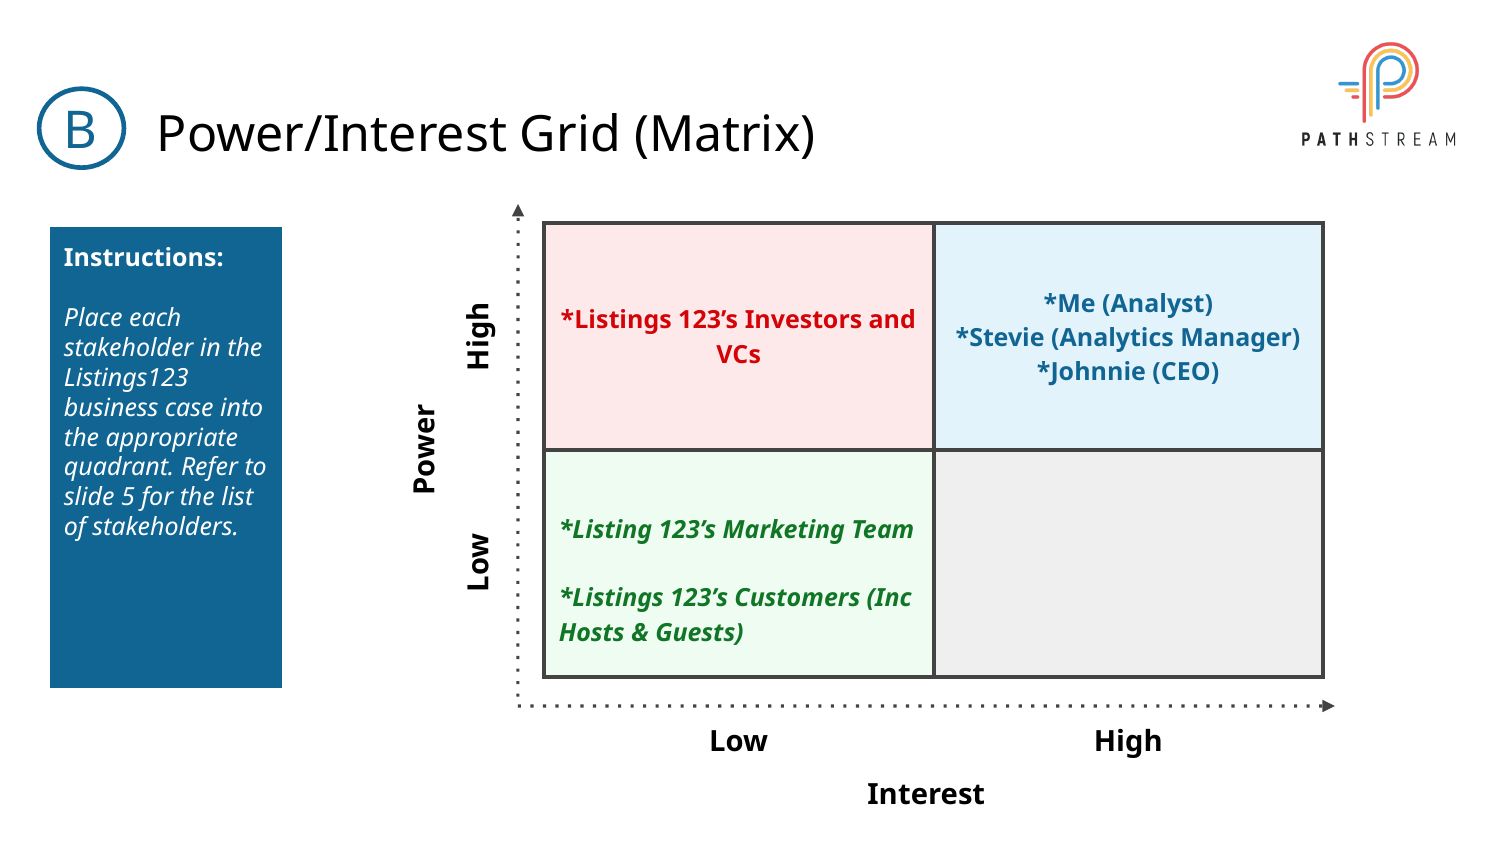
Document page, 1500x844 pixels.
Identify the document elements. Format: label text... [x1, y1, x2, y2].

table_cell *Listing 123’s Marketing Team *Listings 123’s Customers (Inc Hosts & Guests) [546, 452, 932, 675]
table_cell [936, 452, 1321, 675]
title Power/Interest Grid (Matrix) [141, 86, 1186, 194]
text_box [39, 103, 48, 153]
text_box High [933, 715, 1324, 761]
text_box Low [444, 453, 498, 672]
text_box Instructions: Place each stakeholder in the Listings123 business case into the appropriate quadrant. Refer to slide 5 for the list of stakeholders. [48, 226, 284, 689]
text_box High [444, 226, 498, 447]
table_header *Me (Analyst) *Stevie (Analytics Manager) *Johnnie (CEO) [936, 225, 1321, 448]
table_header *Listings 123’s Investors and VCs [546, 225, 932, 448]
text_box B [48, 87, 128, 169]
text_box Interest [841, 760, 1012, 815]
text_box Power [390, 364, 445, 535]
text_box Low [543, 715, 933, 761]
picture [1191, 0, 1500, 205]
